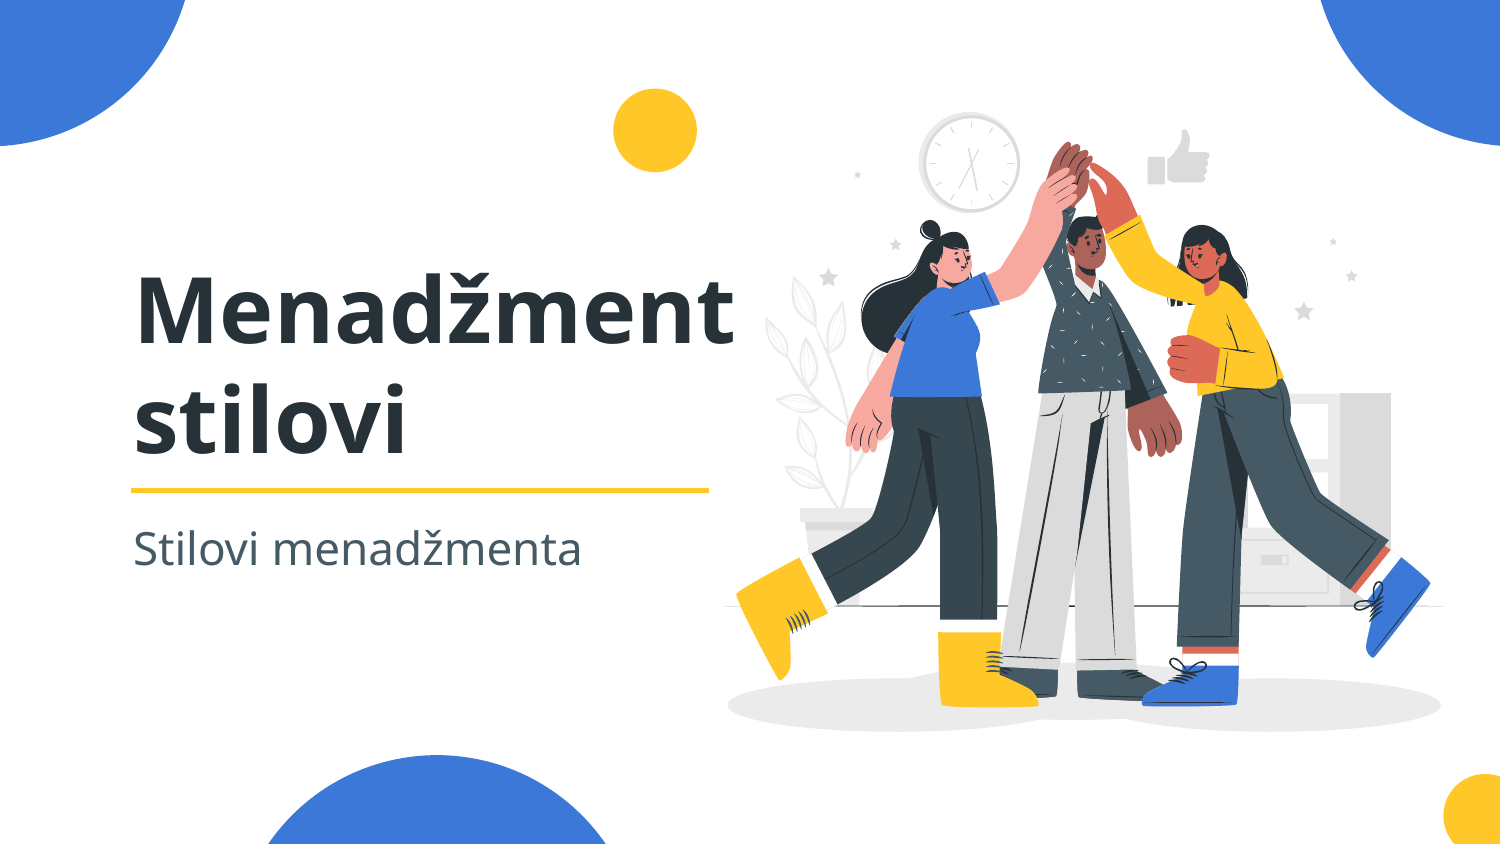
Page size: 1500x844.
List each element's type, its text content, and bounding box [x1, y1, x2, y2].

subtitle Stilovi menadžmenta [118, 504, 649, 635]
title Menadžment stilovi [118, 208, 719, 487]
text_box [724, 111, 1444, 733]
